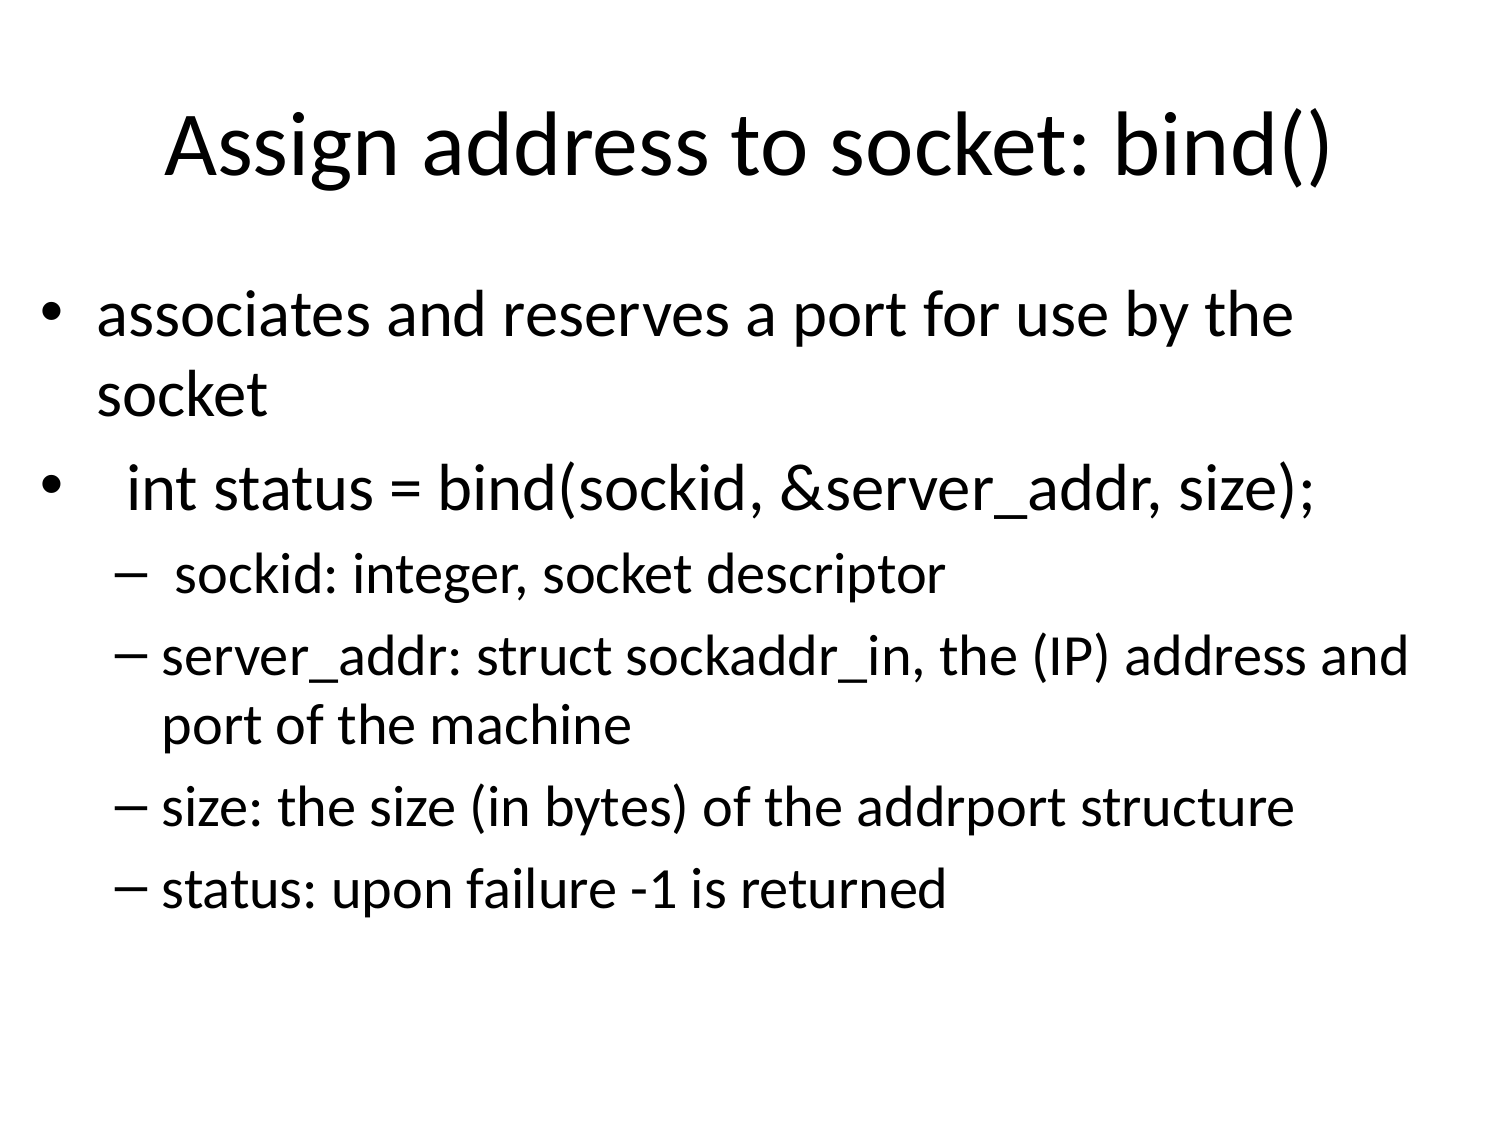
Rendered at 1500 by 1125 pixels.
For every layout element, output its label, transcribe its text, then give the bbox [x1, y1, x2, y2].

list associates and reserves a port for use by the socket  int status = bind(sockid, &server_addr, size);  sockid: integer, socket descriptor  server_addr: struct sockaddr_in, the (IP) address and port of the machine  size: the size (in bytes) of the addrport structure  status: upon failure -1 is returned [24, 262, 1475, 1075]
title Assign address to socket: bind() [75, 45, 1425, 233]
